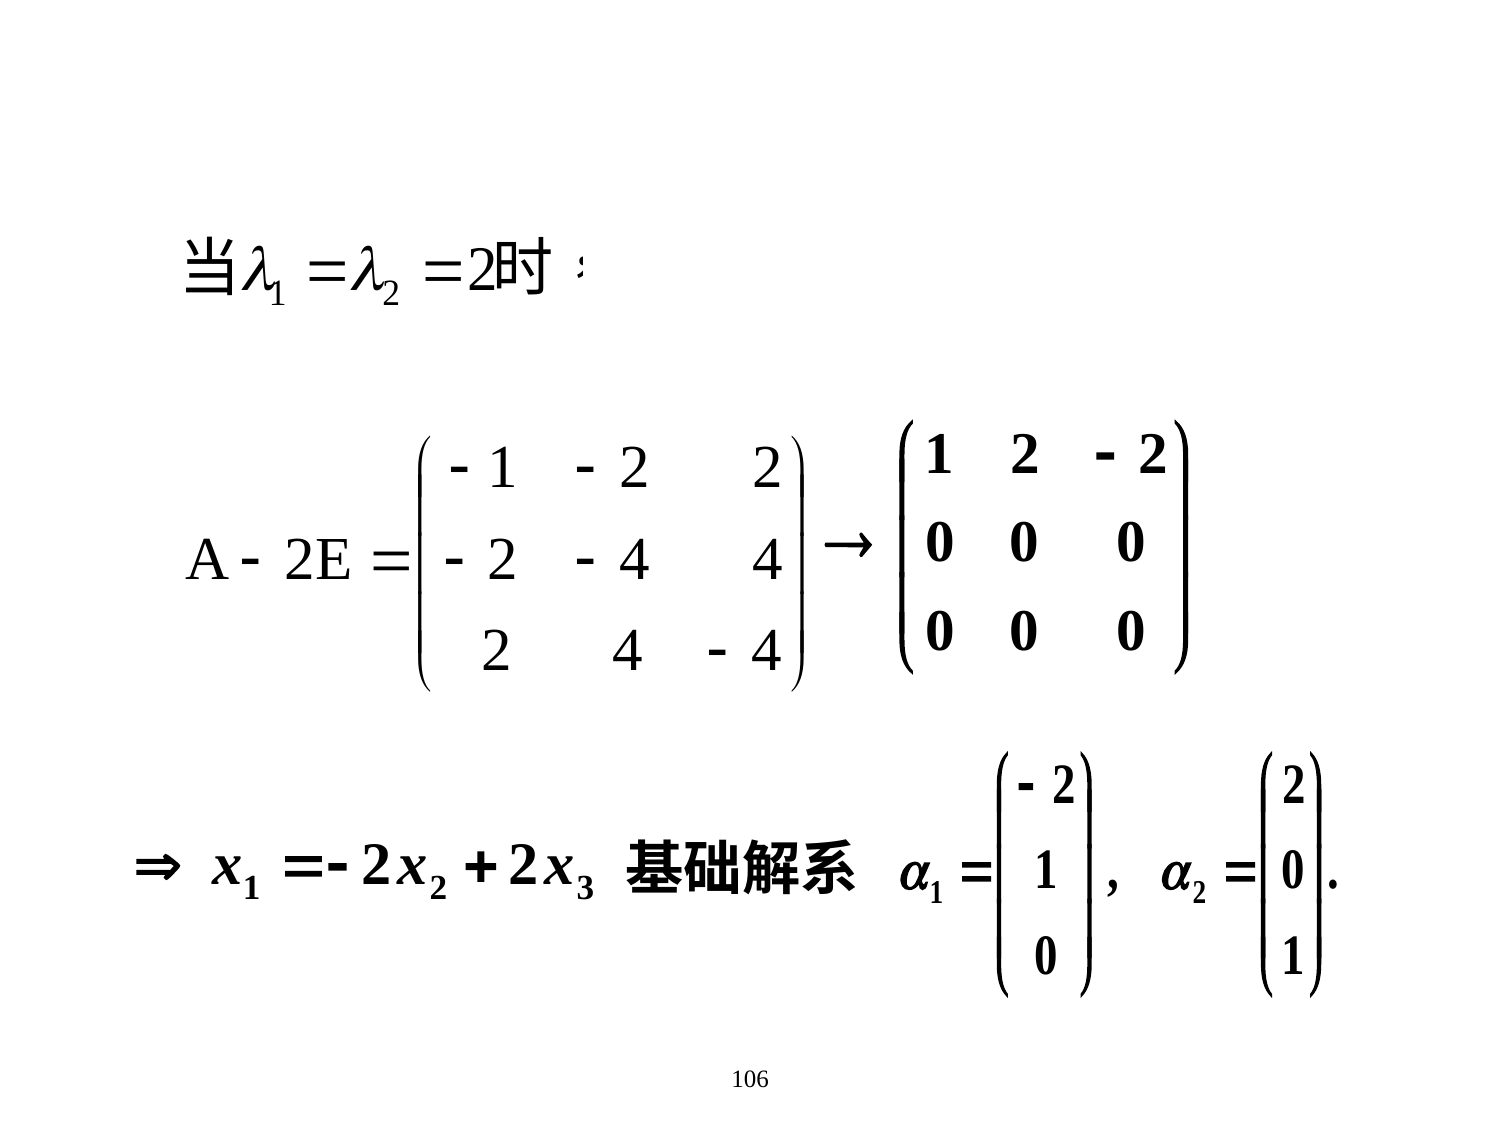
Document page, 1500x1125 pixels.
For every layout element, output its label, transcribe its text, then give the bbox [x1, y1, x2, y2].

slide_number 106 [512, 1024, 988, 1101]
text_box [175, 421, 822, 707]
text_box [816, 408, 1208, 686]
text_box 基础解系 [610, 823, 889, 909]
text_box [894, 741, 1348, 1008]
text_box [126, 823, 605, 915]
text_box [175, 225, 583, 317]
